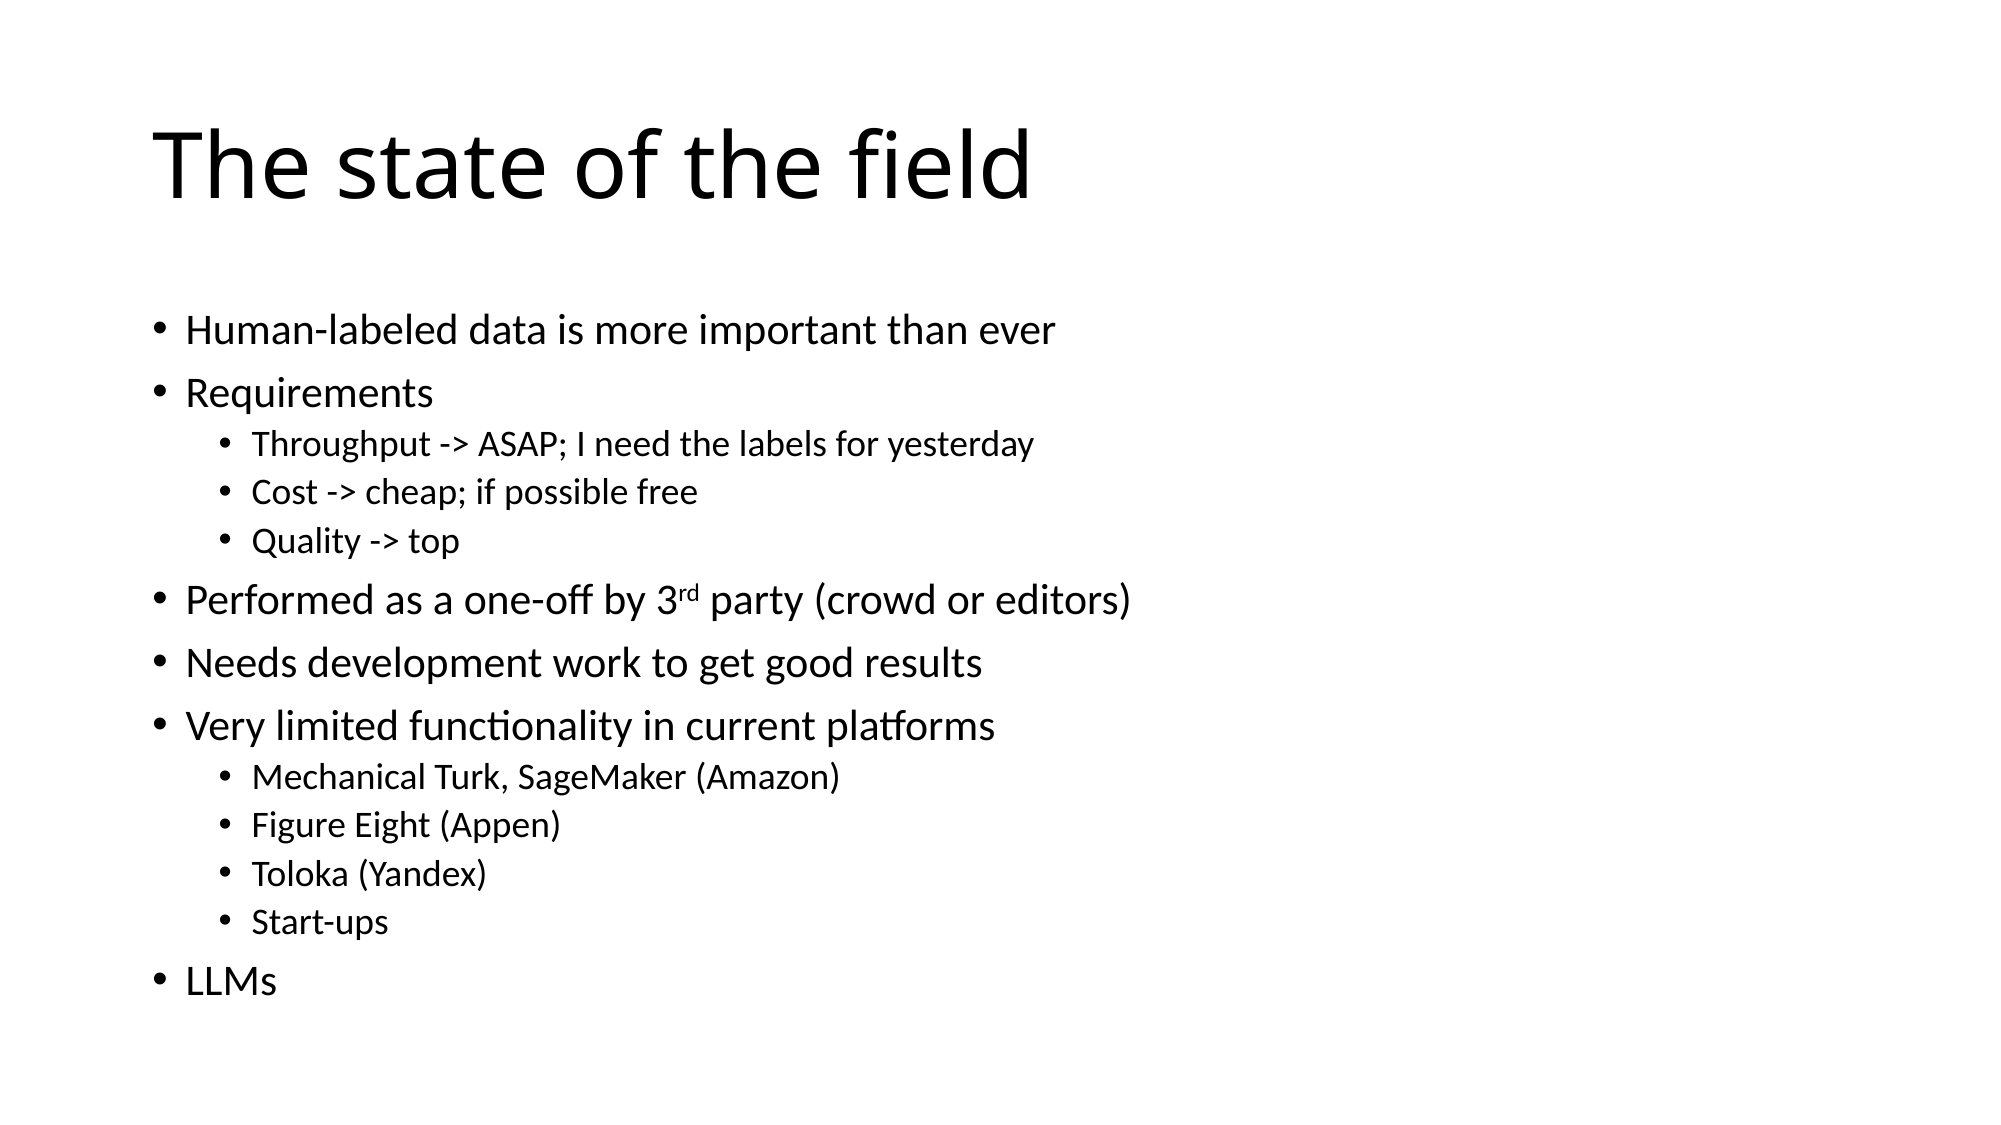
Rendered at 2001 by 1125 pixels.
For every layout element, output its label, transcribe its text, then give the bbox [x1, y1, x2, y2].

list Human-labeled data is more important than ever Requirements Throughput -> ASAP; I need the labels for yesterday Cost -> cheap; if possible free Quality -> top Performed as a one-off by 3rd party (crowd or editors) Needs development work to get good results Very limited functionality in current platforms Mechanical Turk, SageMaker (Amazon) Figure Eight (Appen) Toloka (Yandex) Start-ups LLMs [137, 299, 1863, 1014]
title The state of the field [137, 59, 1863, 278]
